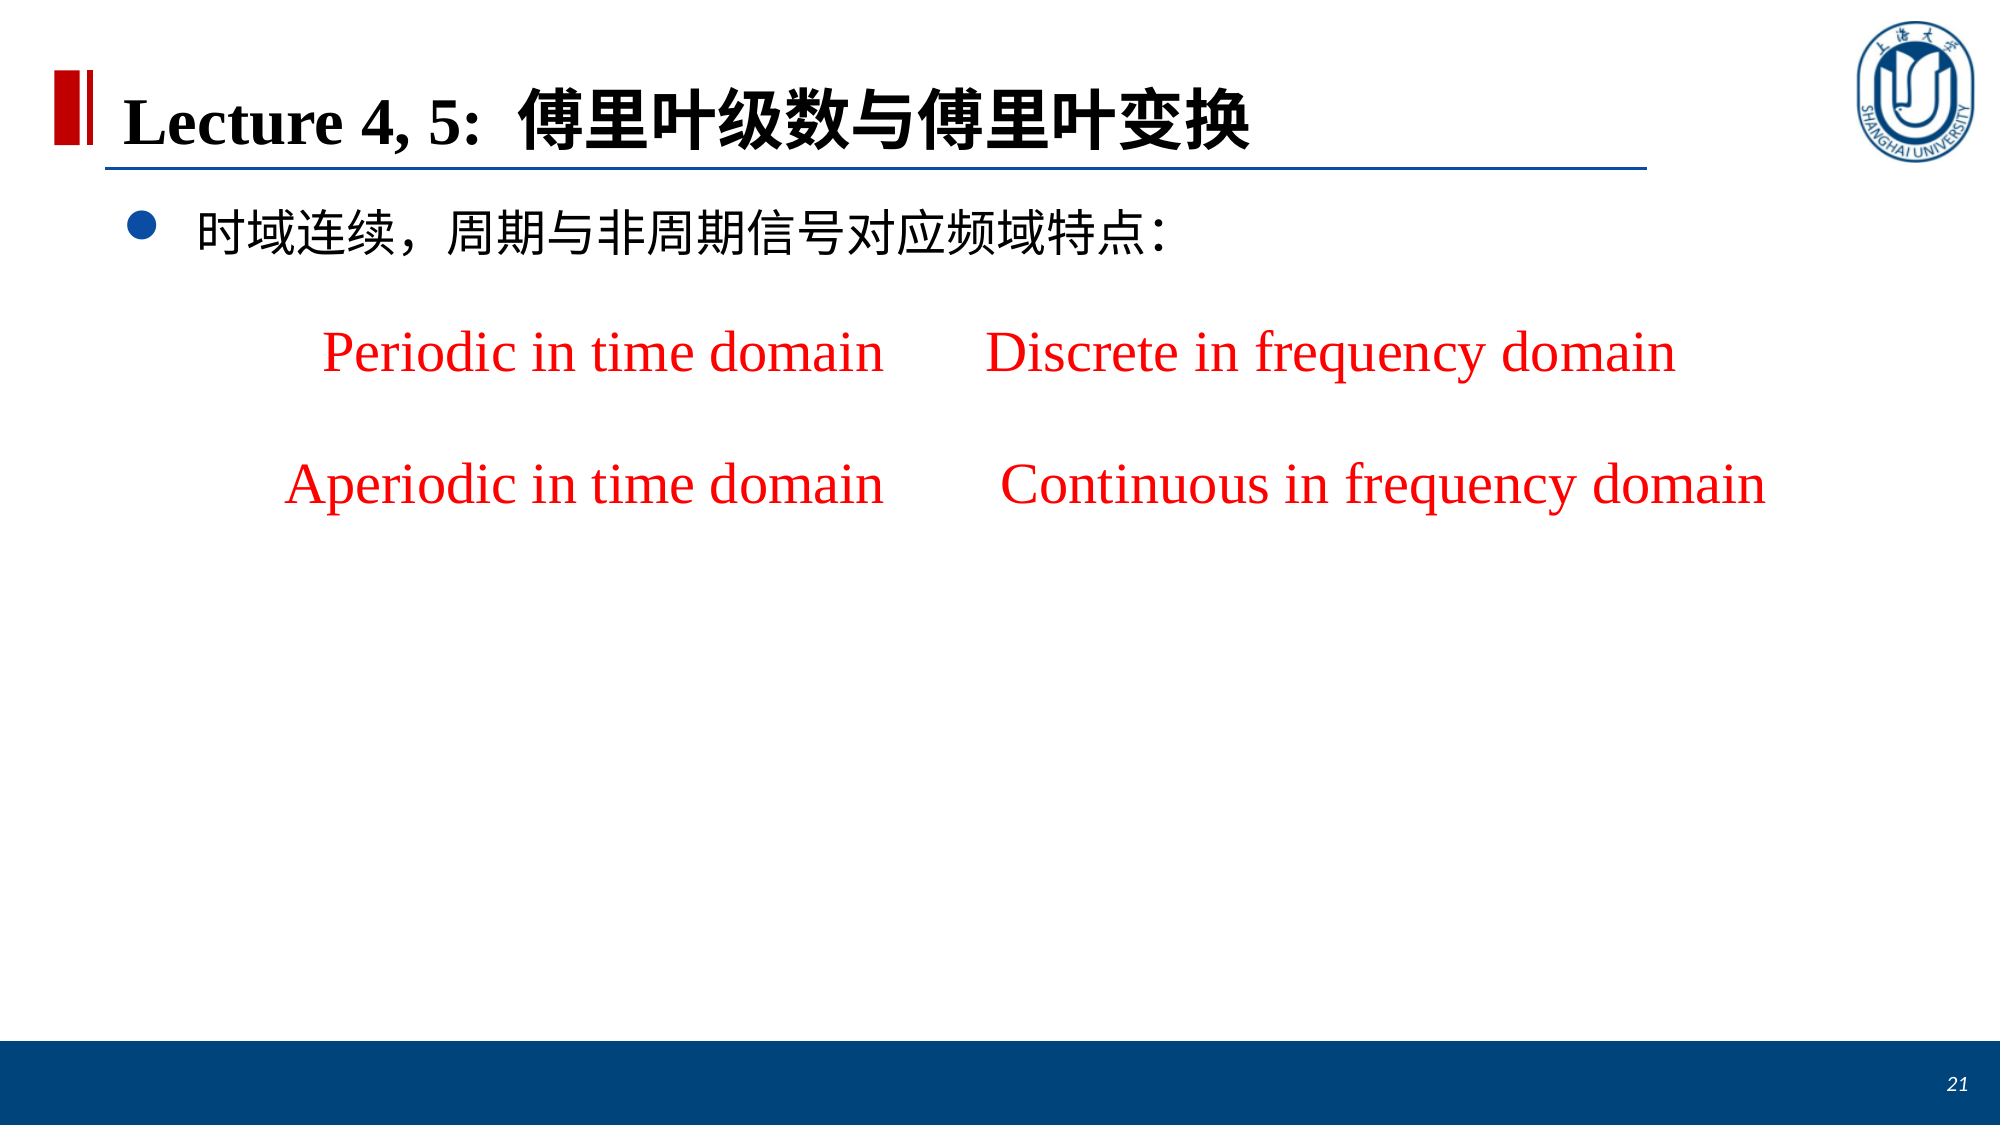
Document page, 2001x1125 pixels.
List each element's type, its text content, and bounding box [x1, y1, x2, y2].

picture [1855, 21, 1978, 163]
title Lecture 4, 5: 傅里叶级数与傅里叶变换 [108, 37, 1648, 167]
list 时域连续，周期与非周期信号对应频域特点： [104, 200, 1984, 1039]
slide_number 21 [1768, 1052, 1984, 1113]
